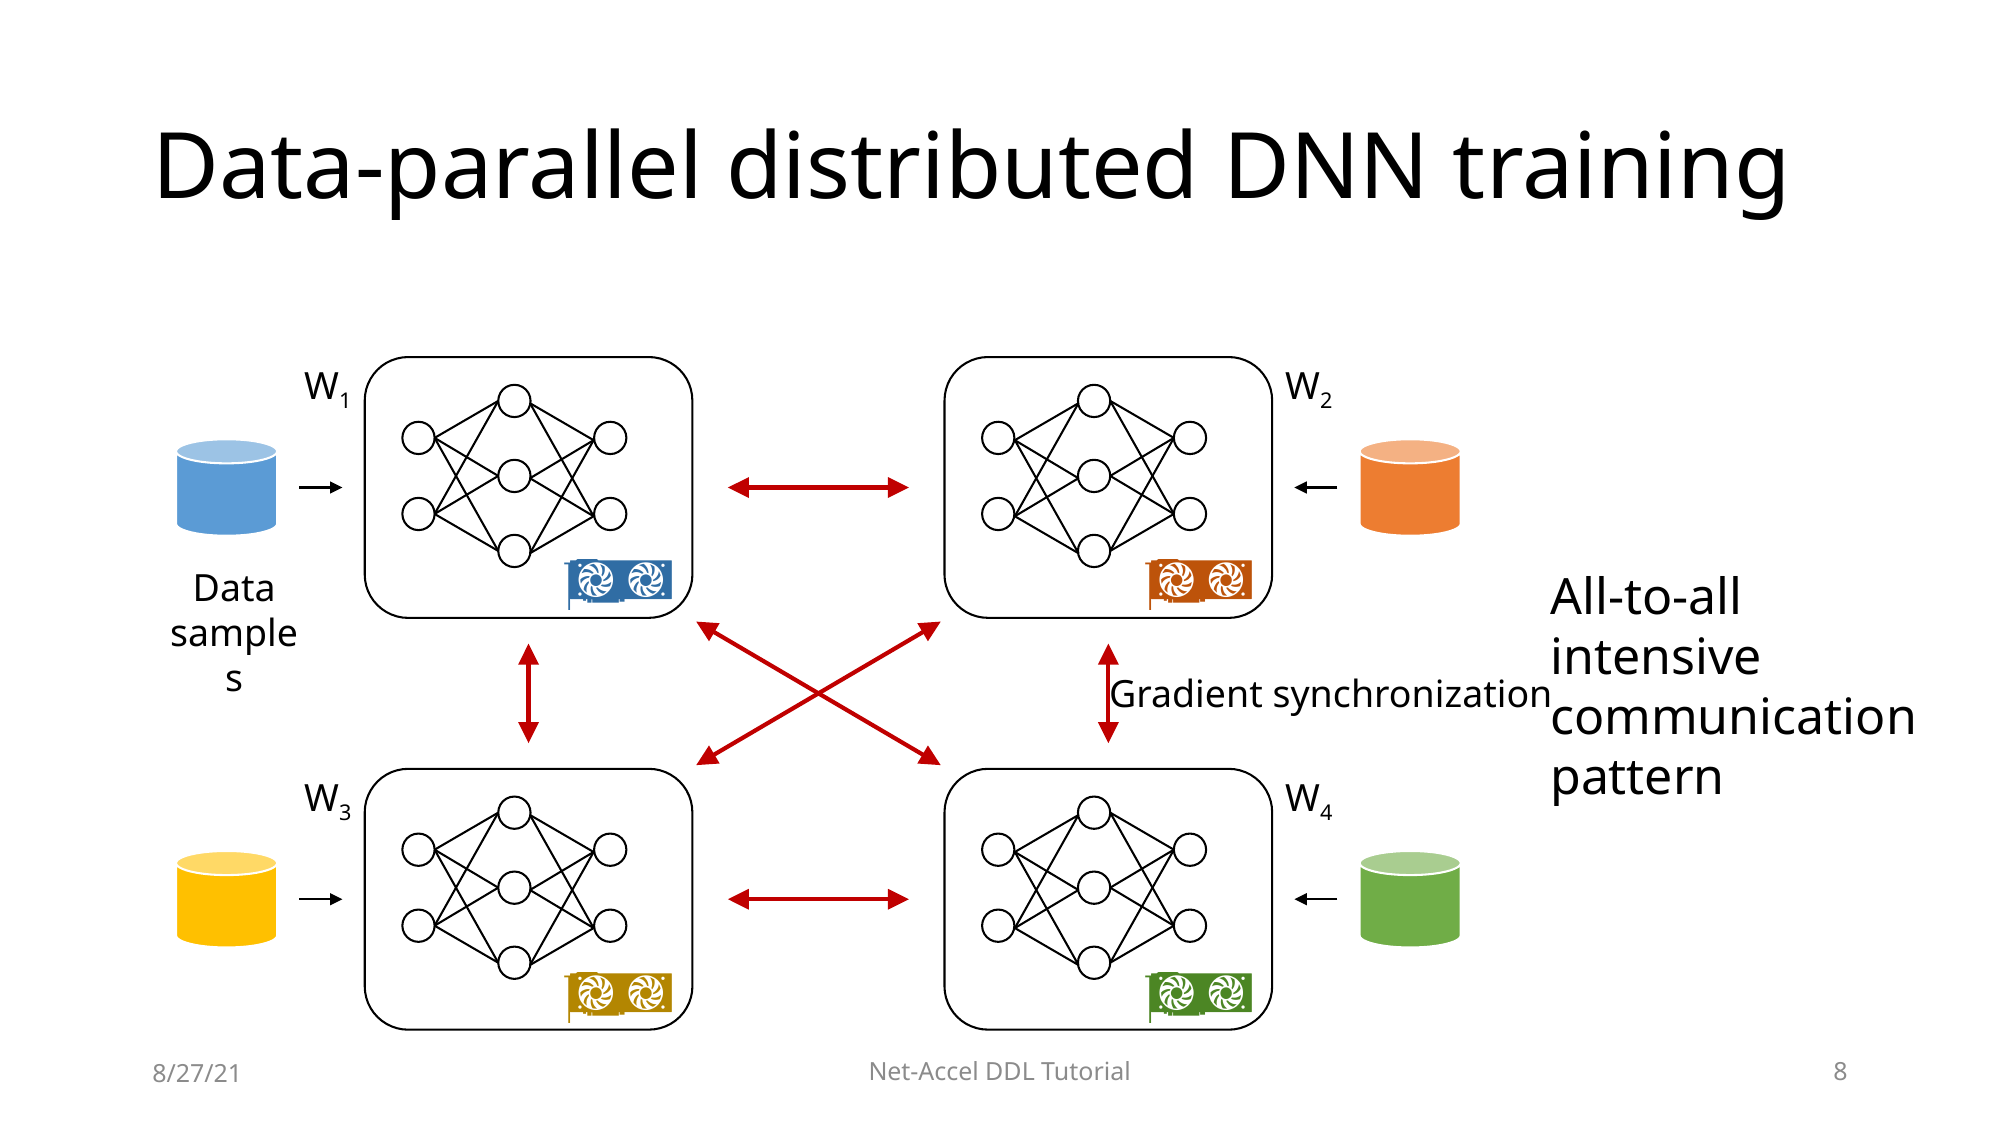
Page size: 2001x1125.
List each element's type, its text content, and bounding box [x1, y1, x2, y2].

text_box [1358, 438, 1462, 537]
text_box [174, 849, 279, 949]
picture [564, 559, 672, 610]
text_box [363, 767, 694, 1031]
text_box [982, 796, 1207, 979]
text_box W1 [289, 354, 367, 421]
text_box Gradient synchronization [1109, 663, 1535, 723]
text_box All-to-all intensive communication pattern [1535, 557, 1967, 812]
text_box [943, 767, 1274, 1031]
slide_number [137, 1042, 588, 1103]
text_box W2 [1270, 354, 1348, 421]
text_box W3 [289, 766, 367, 833]
picture [1144, 972, 1252, 1023]
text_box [402, 796, 627, 979]
picture [564, 972, 672, 1023]
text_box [528, 487, 1109, 900]
text_box [174, 438, 279, 537]
text_box Data samples [150, 556, 318, 706]
footer Net-Accel DDL Tutorial [662, 1042, 1338, 1103]
text_box [1358, 849, 1462, 949]
text_box [363, 356, 694, 619]
text_box W4 [1270, 766, 1348, 833]
slide_number 8 [1412, 1042, 1863, 1103]
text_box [402, 384, 627, 568]
text_box [943, 356, 1274, 619]
picture [1144, 559, 1252, 610]
title Data-parallel distributed DNN training [137, 59, 1863, 278]
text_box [982, 384, 1207, 568]
